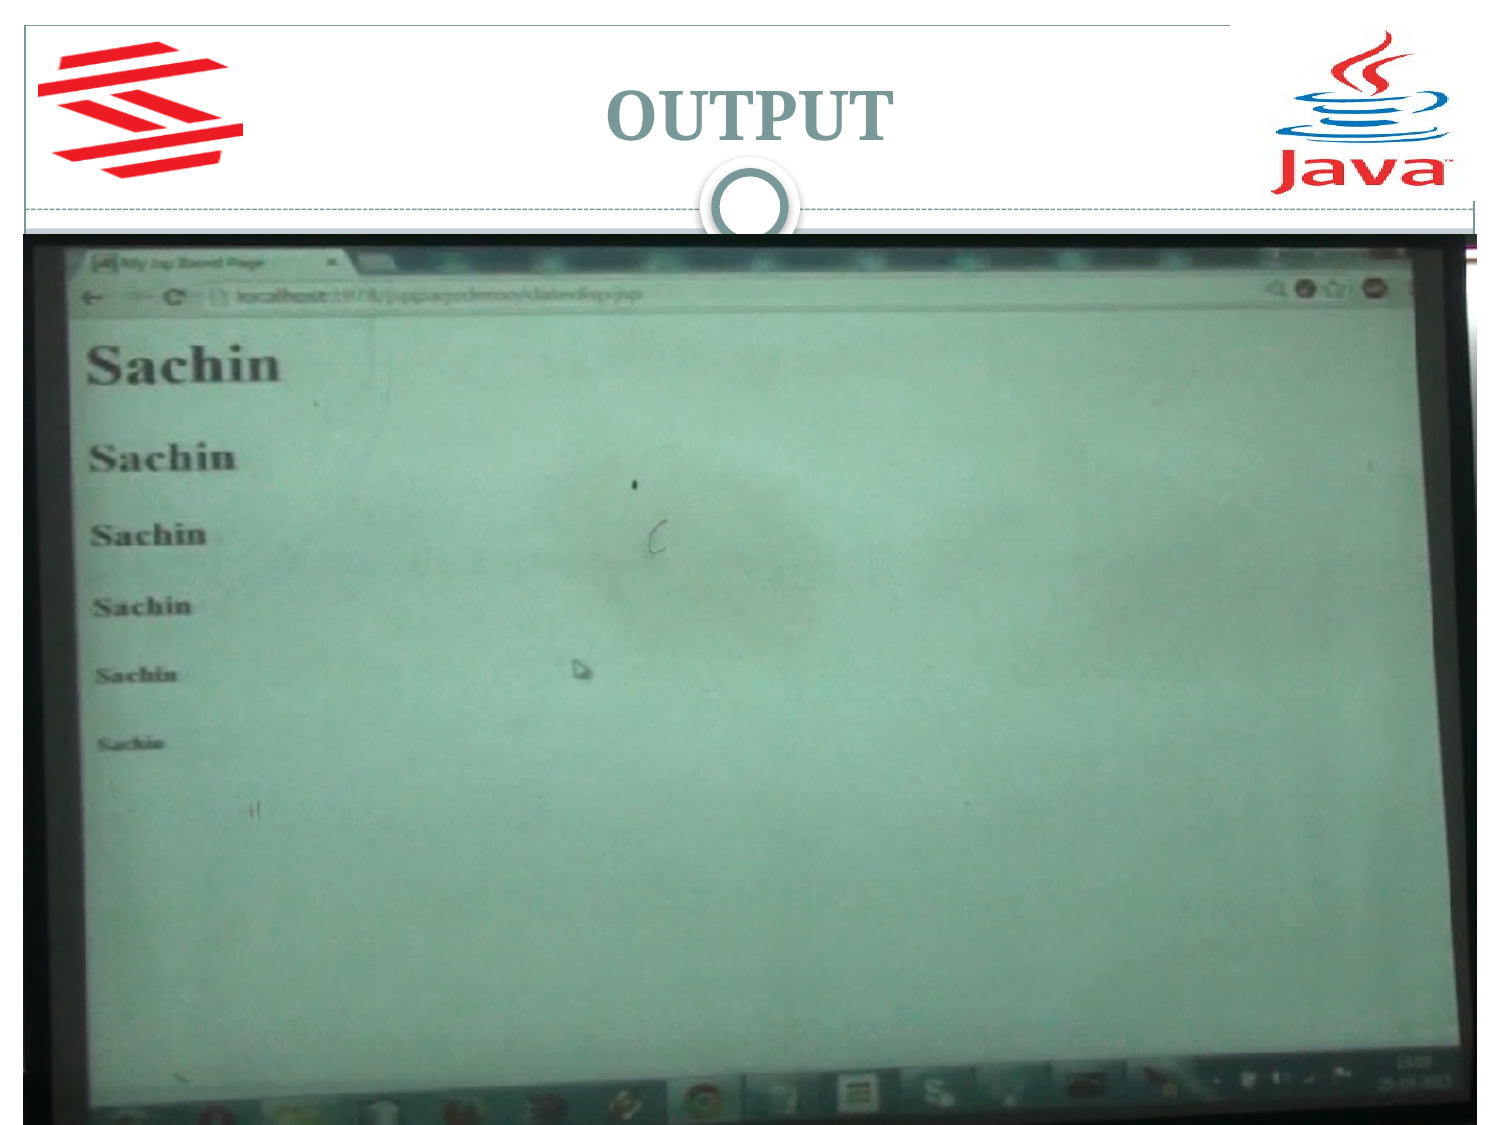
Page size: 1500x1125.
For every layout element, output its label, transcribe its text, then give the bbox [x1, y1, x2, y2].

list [23, 234, 1477, 1125]
picture [1230, 23, 1483, 201]
title OUTPUT [237, 37, 1223, 162]
picture [37, 40, 243, 185]
